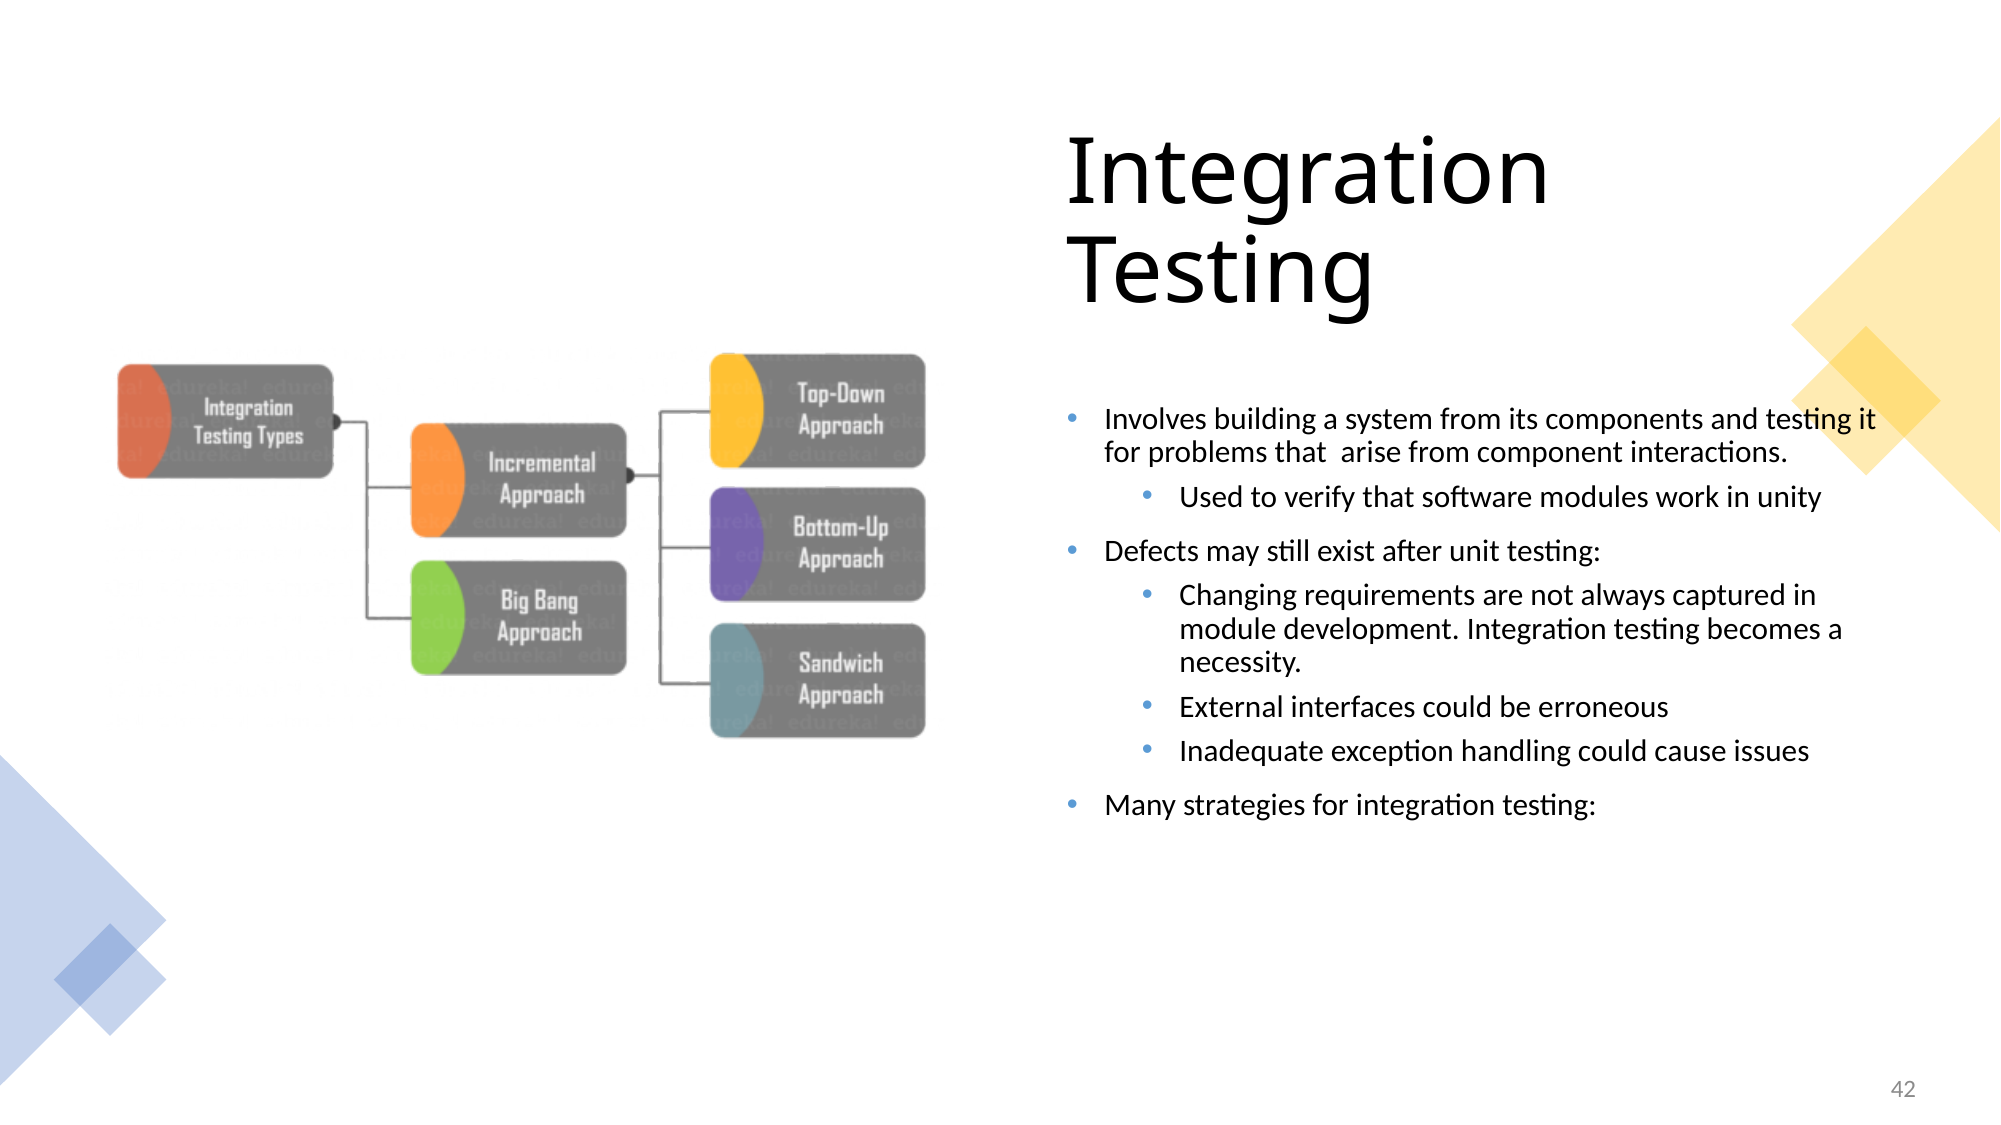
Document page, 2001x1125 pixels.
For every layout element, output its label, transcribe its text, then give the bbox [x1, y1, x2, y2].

list Involves building a system from its components and testing it for problems that arise from component interactions. Used to verify that software modules work in unity Defects may still exist after unit testing: Changing requirements are not always captured in module development. Integration testing becomes a necessity. External interfaces could be erroneous Inadequate exception handling could cause issues Many strategies for integration testing: [1051, 394, 1893, 963]
title Integration Testing [1051, 104, 1893, 343]
slide_number 42 [1803, 1057, 1932, 1118]
picture [105, 328, 945, 744]
